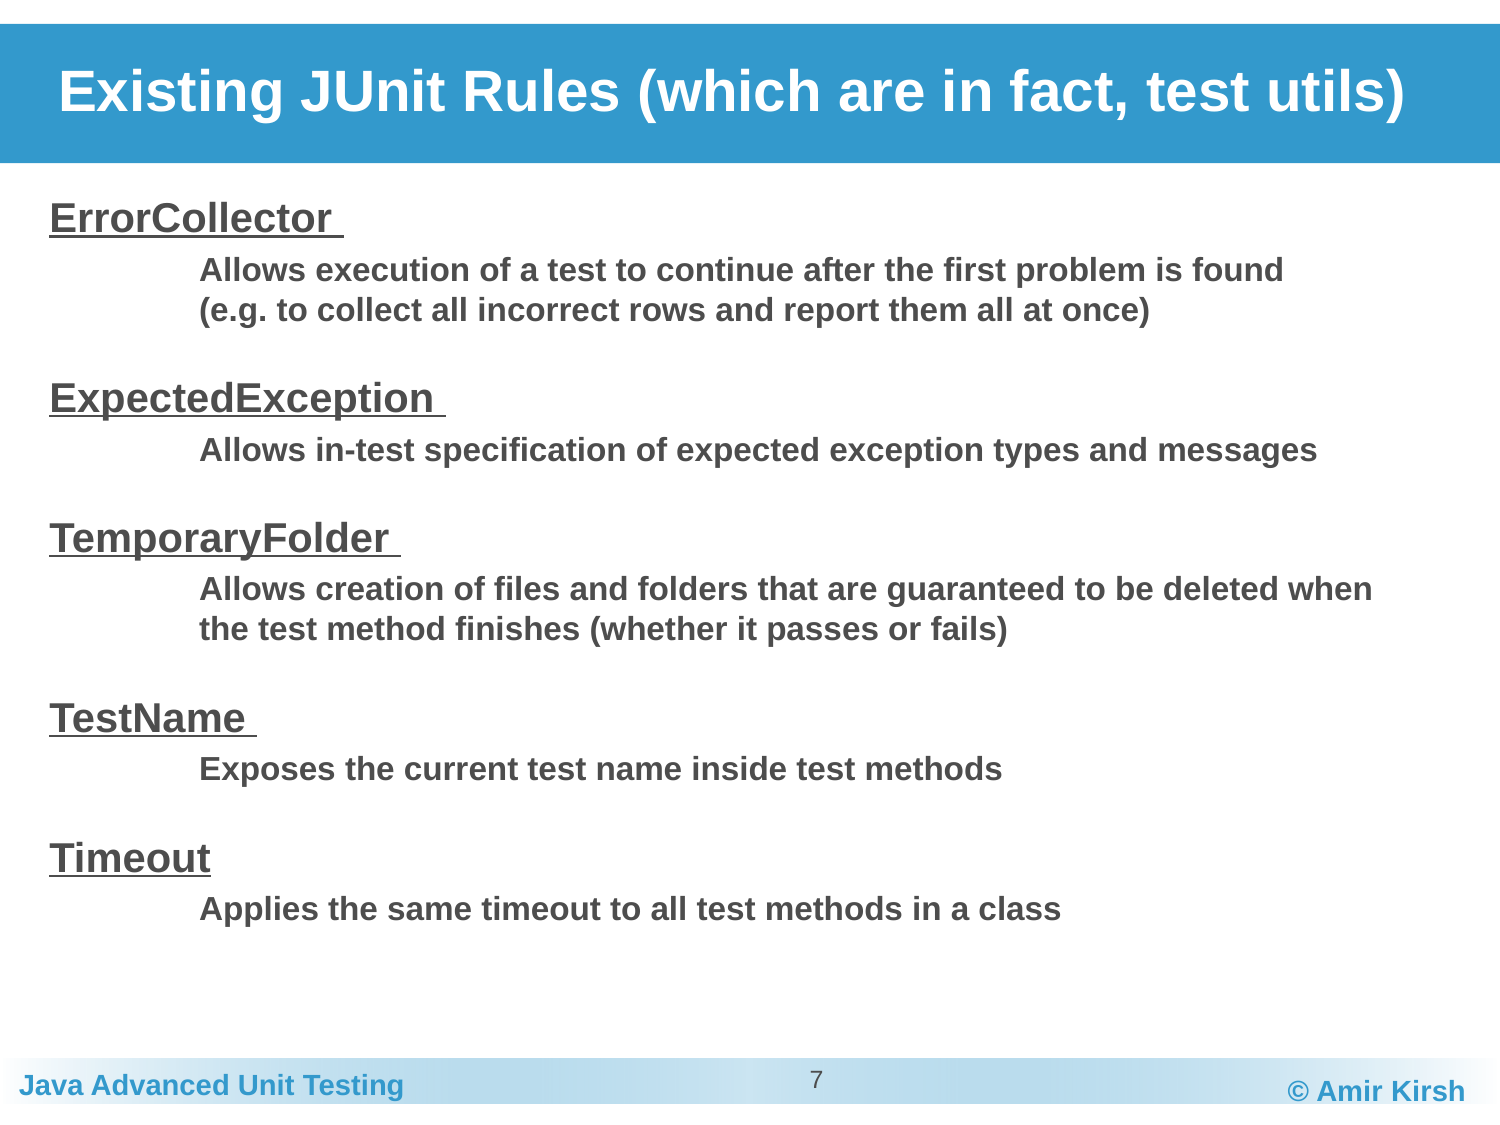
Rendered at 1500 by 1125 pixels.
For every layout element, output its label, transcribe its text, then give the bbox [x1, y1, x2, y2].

text_box ErrorCollector Allows execution of a test to continue after the first problem is found (e.g. to collect all incorrect rows and report them all at once) ExpectedException Allows in-test specification of expected exception types and messages TemporaryFolder Allows creation of files and folders that are guaranteed to be deleted when the test method finishes (whether it passes or fails) TestName Exposes the current test name inside test methods Timeout Applies the same timeout to all test methods in a class [49, 191, 1457, 1010]
title Existing JUnit Rules (which are in fact, test utils) [0, 23, 1500, 164]
slide_number 7 [737, 1065, 897, 1113]
